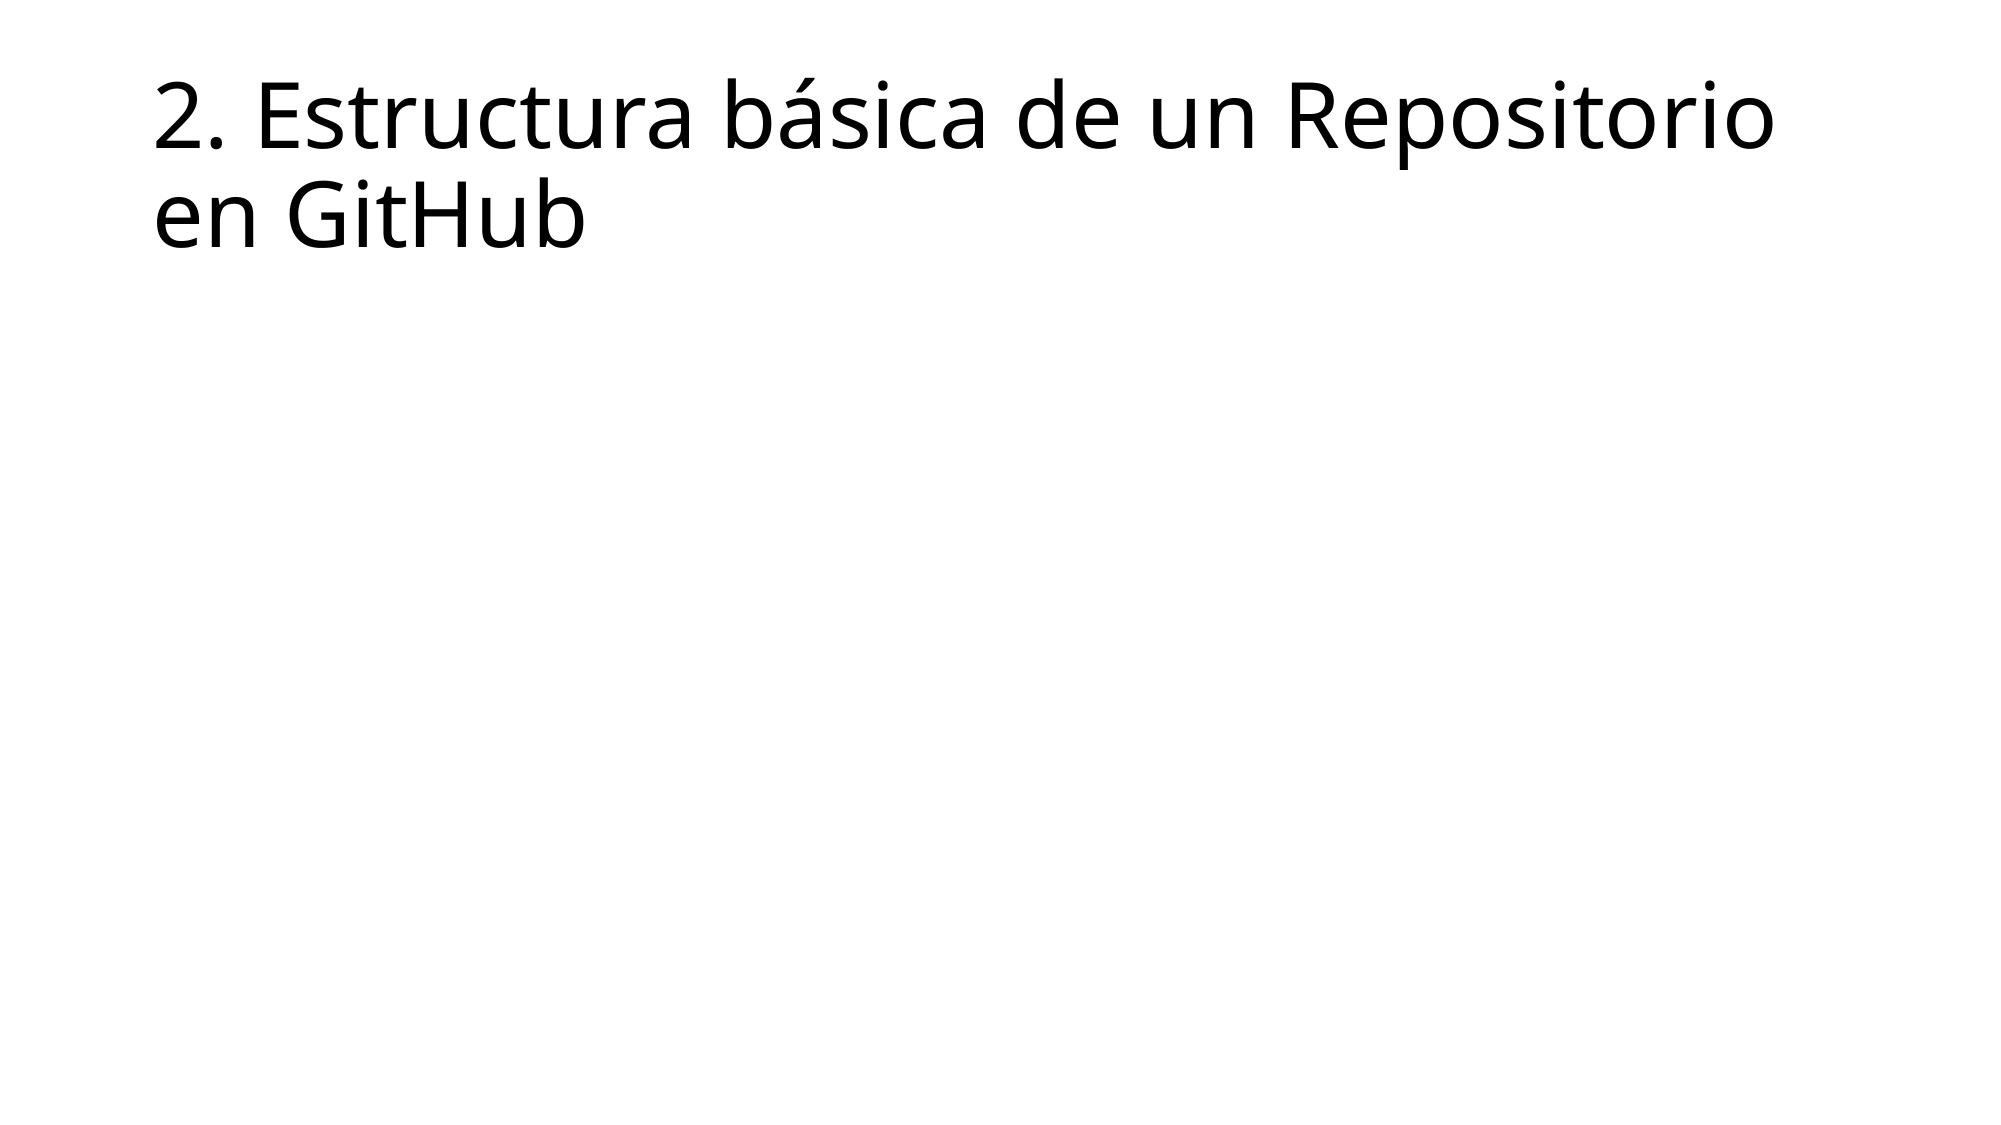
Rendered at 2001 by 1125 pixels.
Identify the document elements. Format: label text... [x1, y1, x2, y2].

title 2. Estructura básica de un Repositorio en GitHub [137, 59, 1863, 278]
